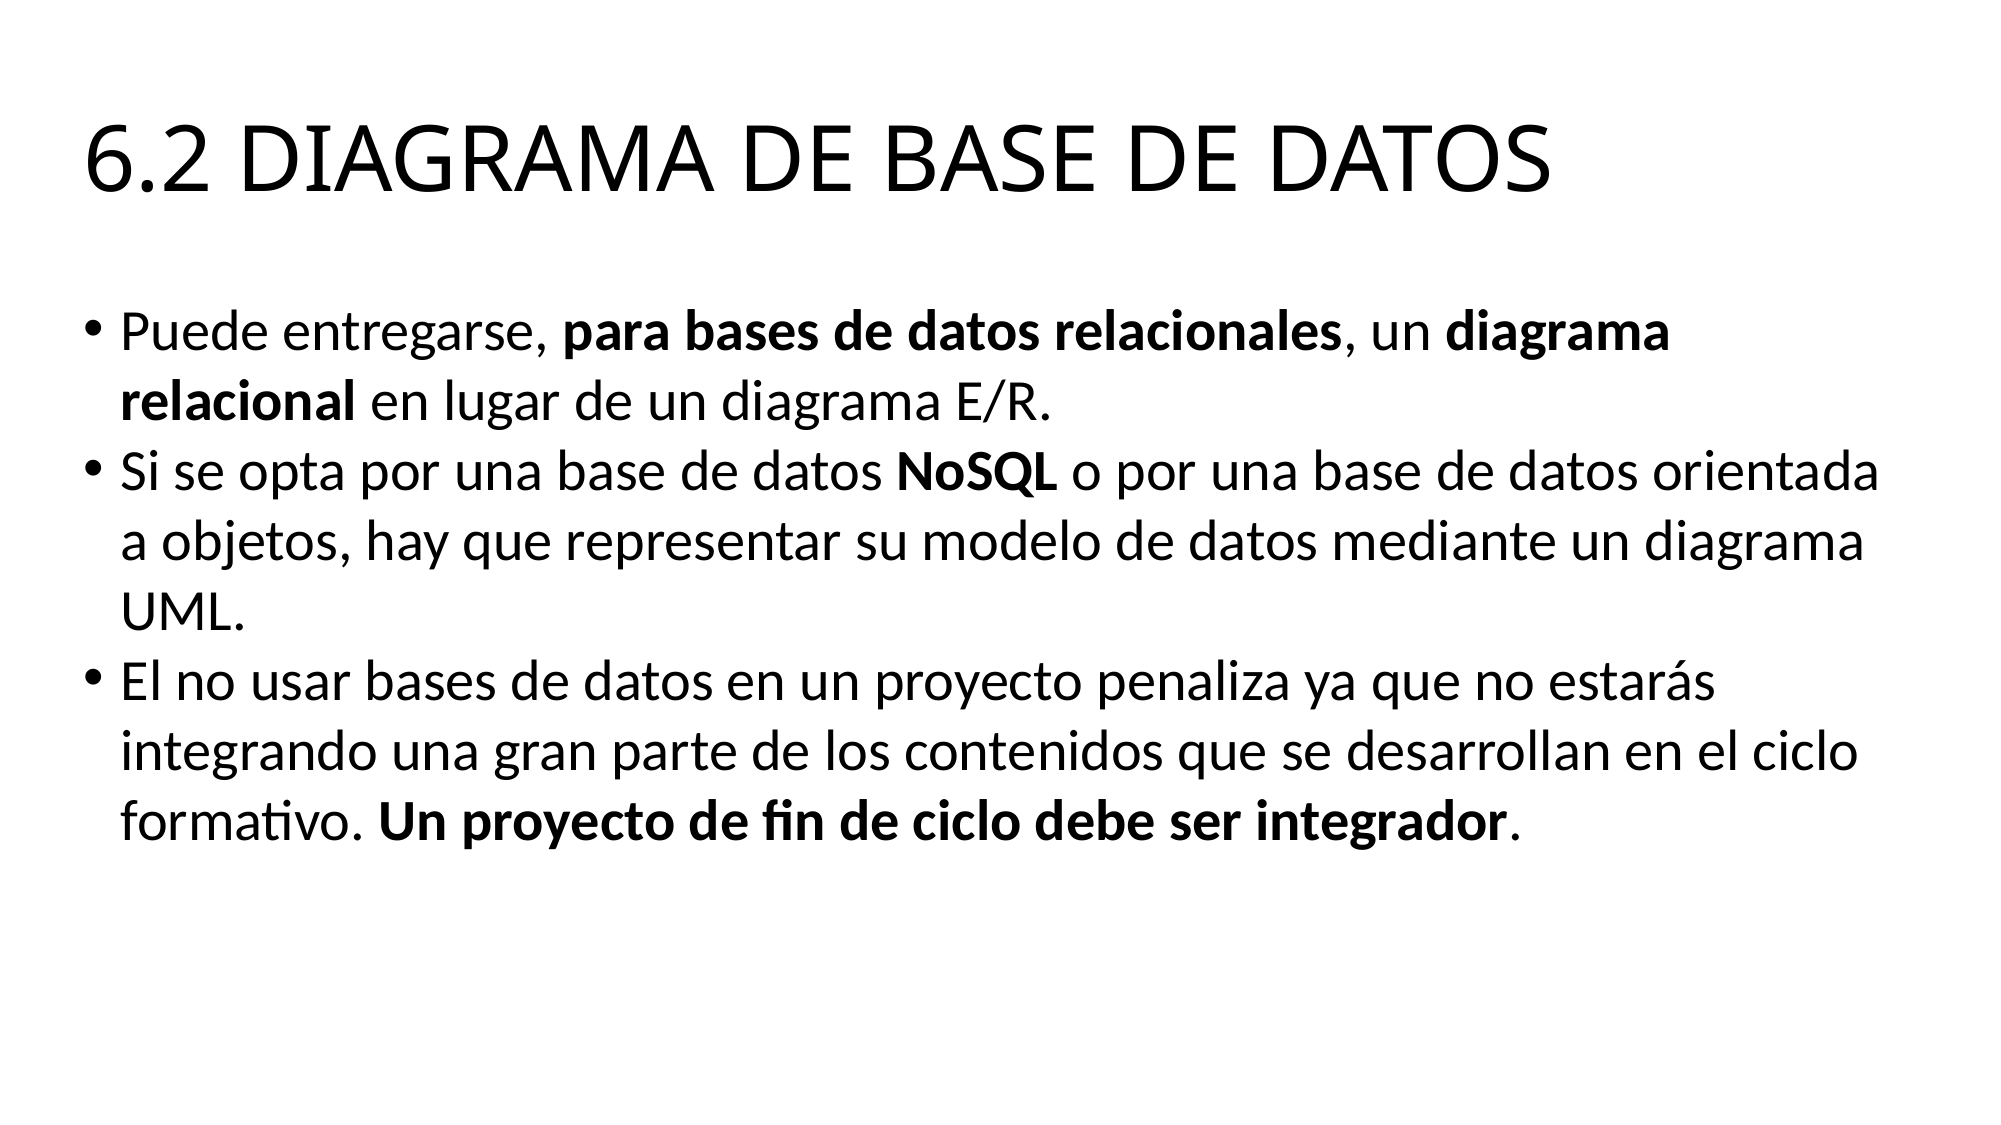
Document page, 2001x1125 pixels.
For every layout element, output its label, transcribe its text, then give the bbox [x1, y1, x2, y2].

title 6.2 DIAGRAMA DE BASE DE DATOS [68, 97, 1932, 252]
list Puede entregarse, para bases de datos relacionales, un diagrama relacional en lugar de un diagrama E/R. Si se opta por una base de datos NoSQL o por una base de datos orientada a objetos, hay que representar su modelo de datos mediante un diagrama UML. El no usar bases de datos en un proyecto penaliza ya que no estarás integrando una gran parte de los contenidos que se desarrollan en el ciclo formativo. Un proyecto de fin de ciclo debe ser integrador. [68, 276, 1932, 1000]
